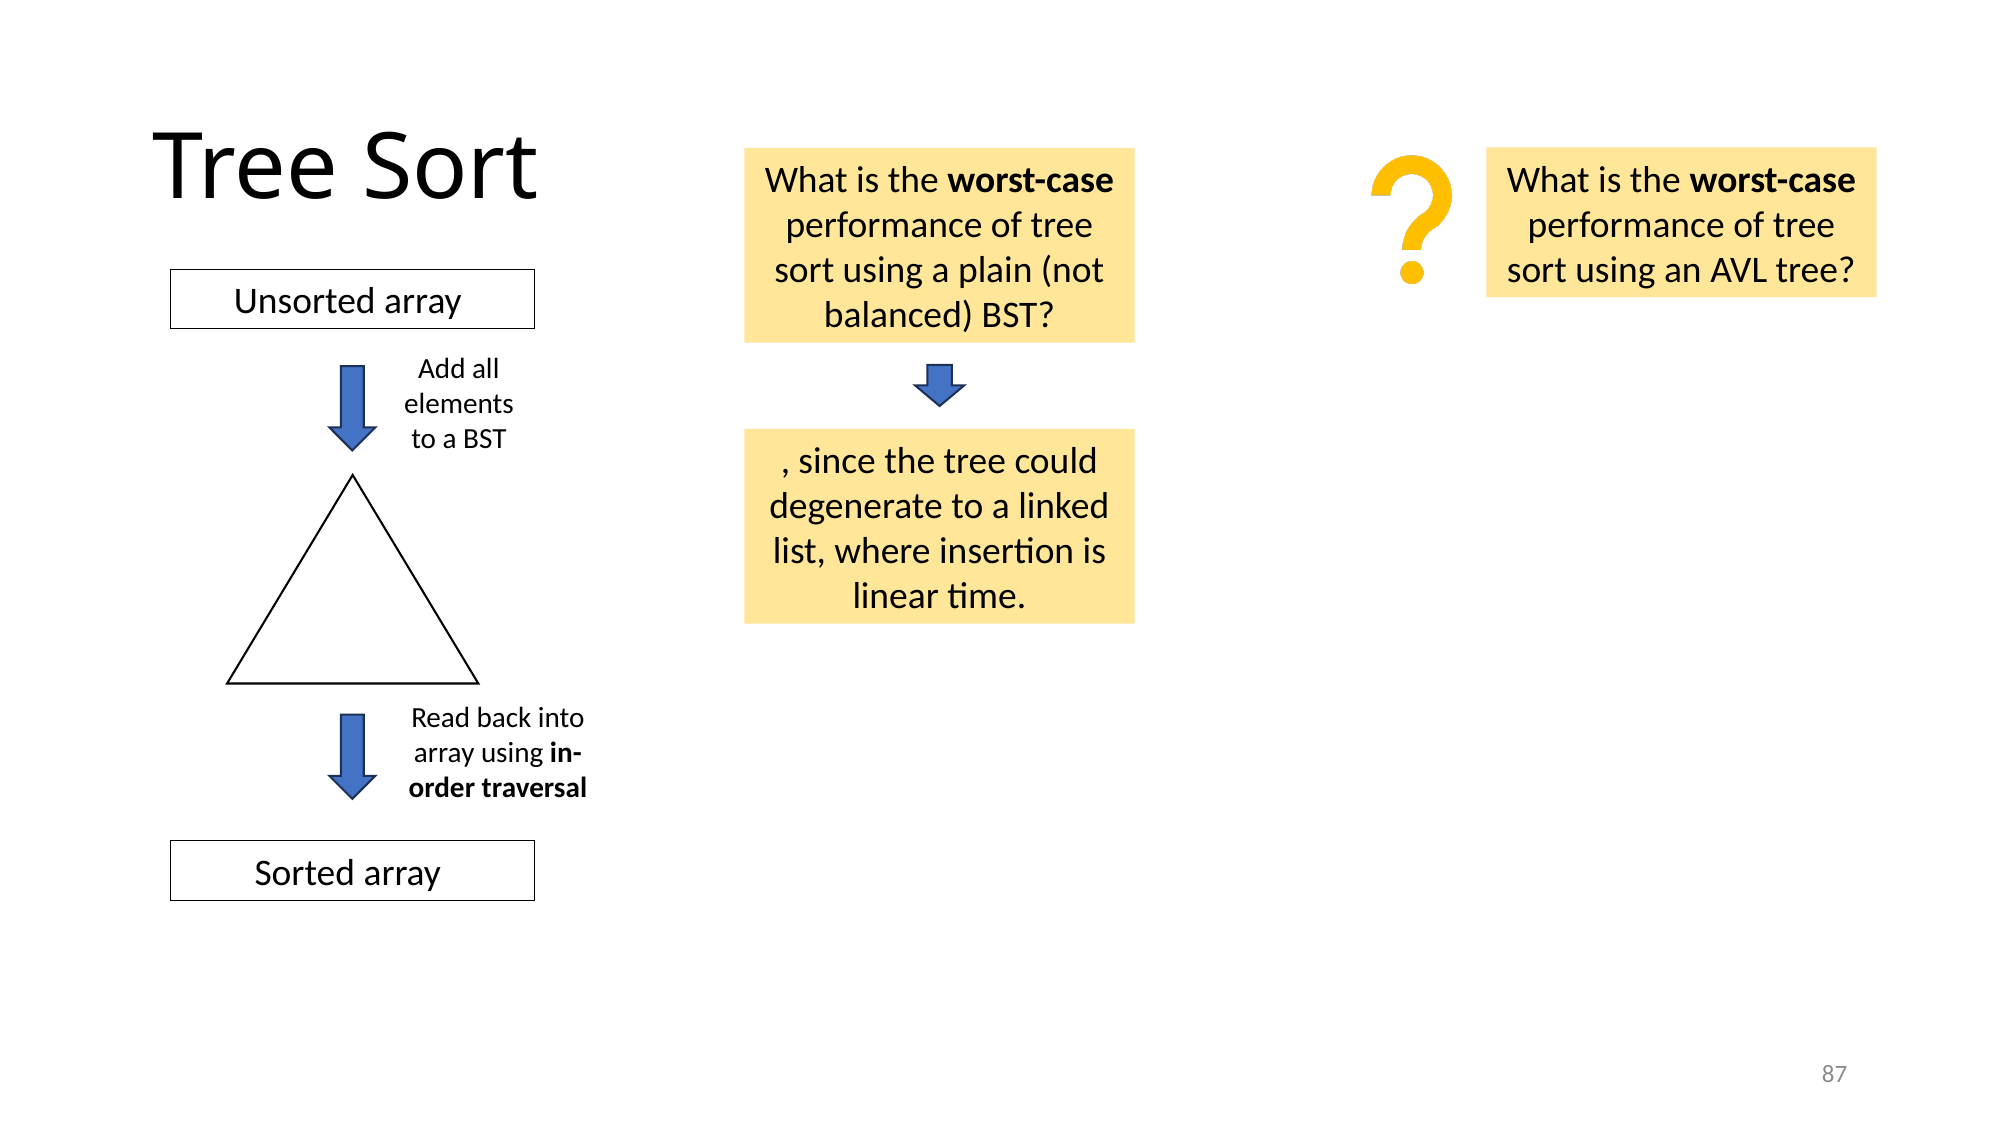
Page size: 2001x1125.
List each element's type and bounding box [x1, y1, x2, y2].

text_box [912, 363, 967, 408]
slide_number [1412, 1042, 1863, 1103]
text_box [744, 147, 1135, 343]
text_box [169, 269, 613, 902]
picture [1336, 144, 1487, 295]
text_box [1486, 147, 1877, 298]
title [137, 59, 714, 278]
